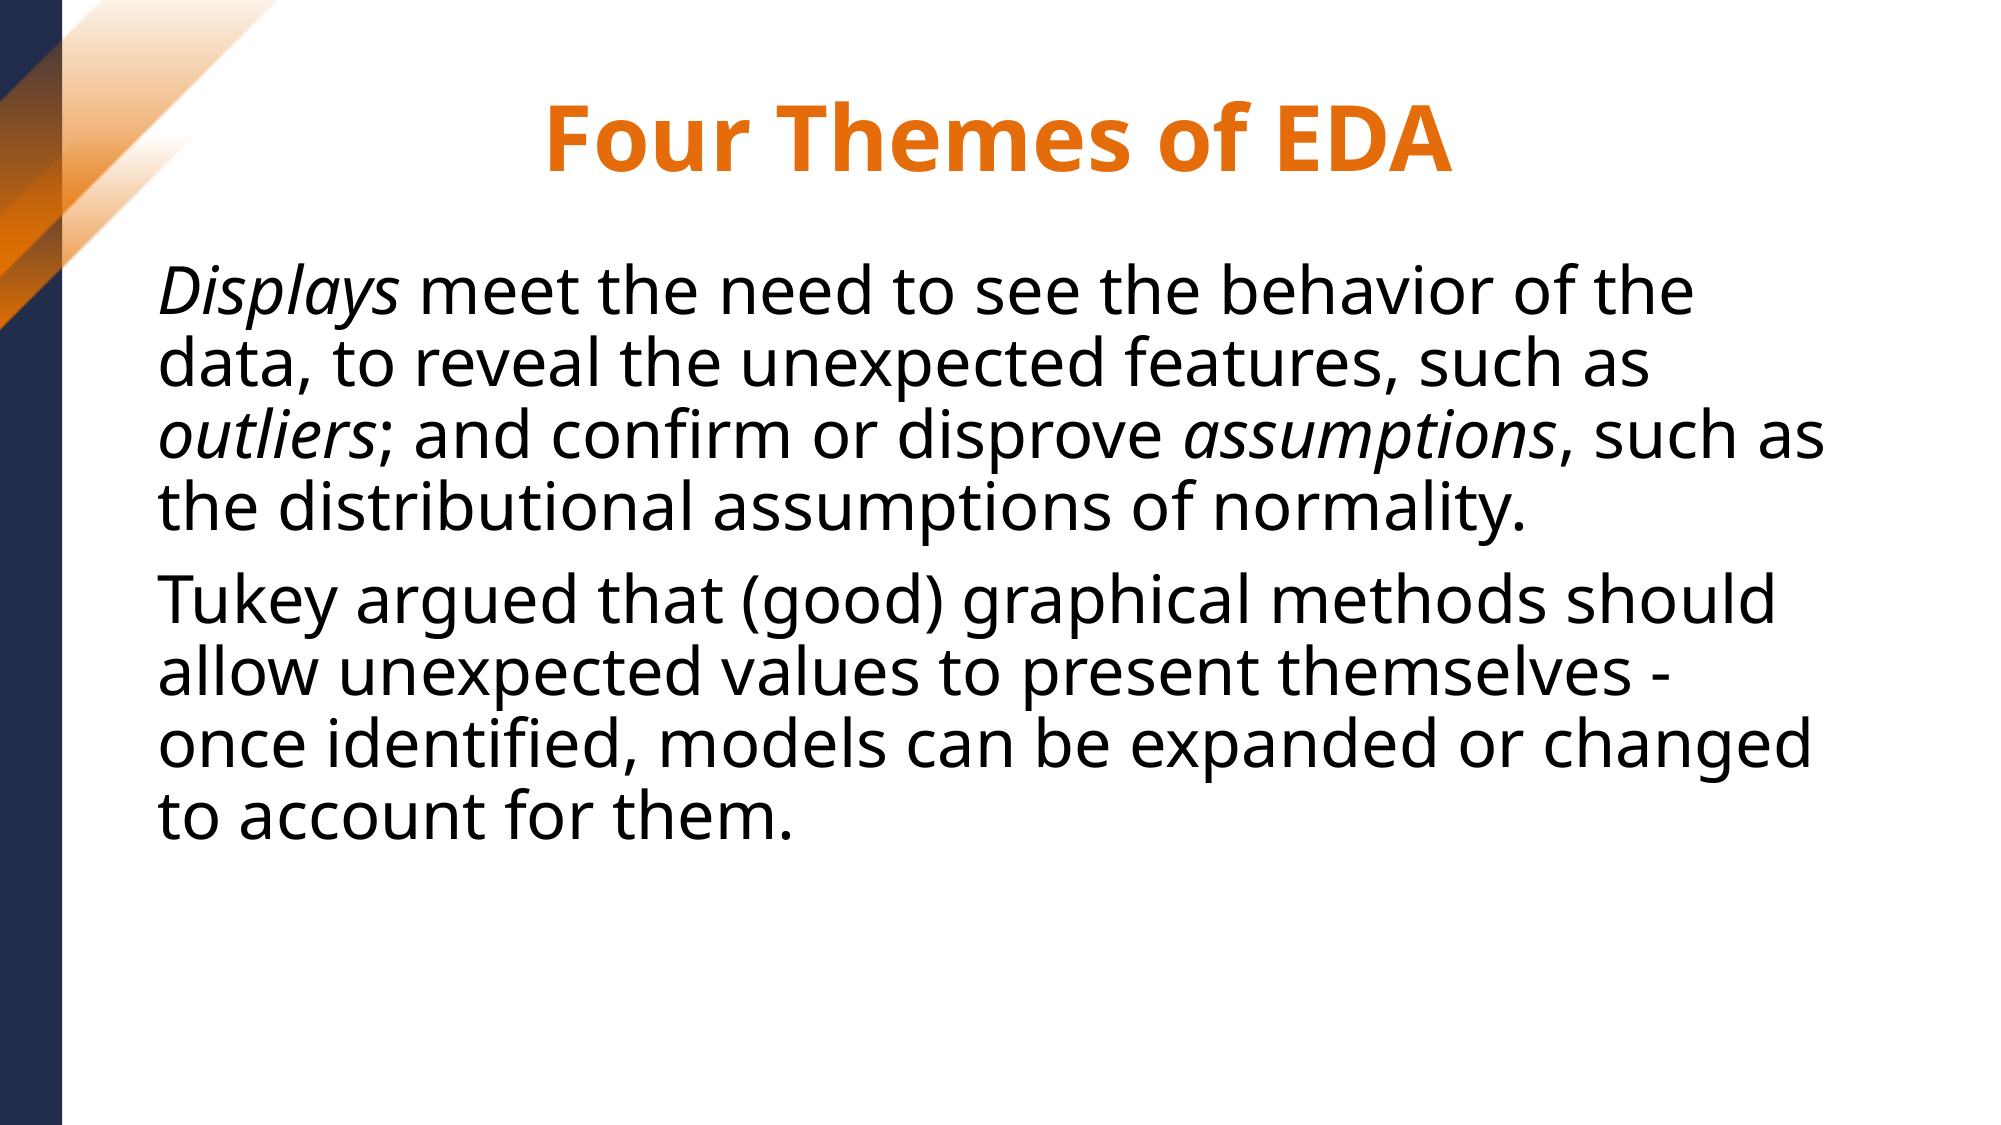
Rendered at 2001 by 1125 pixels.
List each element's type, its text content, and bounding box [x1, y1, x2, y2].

list Displays meet the need to see the behavior of the data, to reveal the unexpected features, such as outliers; and confirm or disprove assumptions, such as the distributional assumptions of normality. Tukey argued that (good) graphical methods should allow unexpected values to present themselves - once identified, models can be expanded or changed to account for them. [142, 249, 1854, 976]
title Four Themes of EDA [98, 84, 1899, 273]
picture [0, 0, 284, 338]
